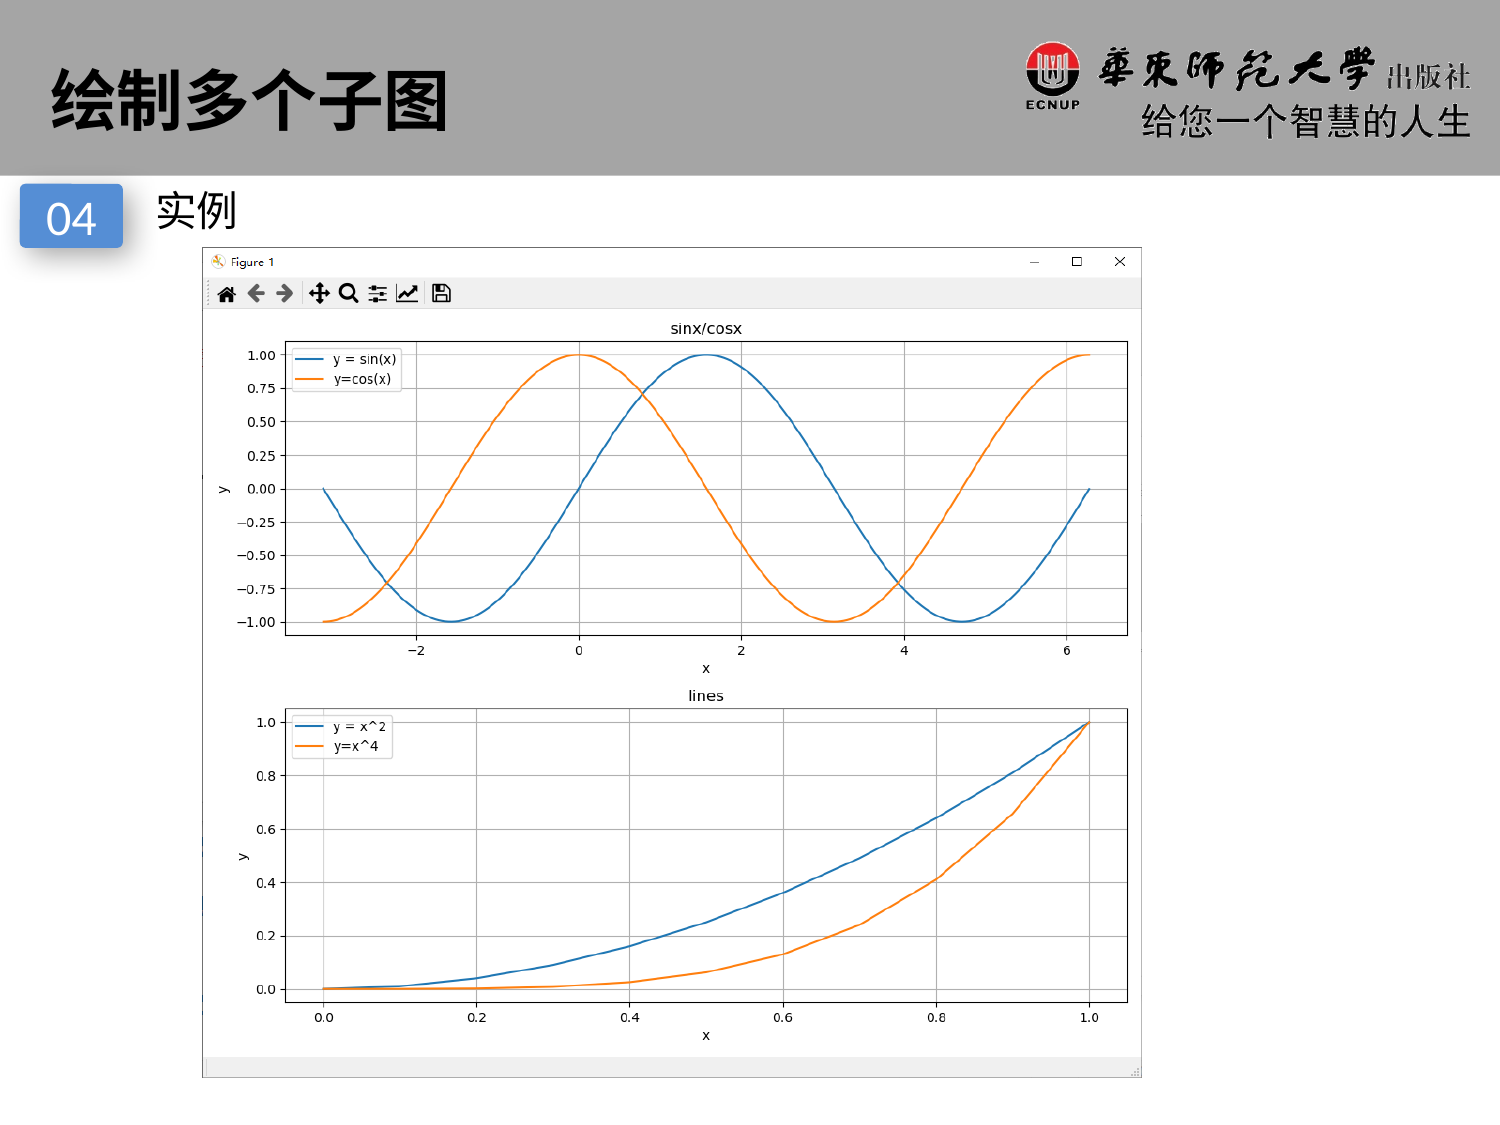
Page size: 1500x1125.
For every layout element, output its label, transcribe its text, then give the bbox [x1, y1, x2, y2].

picture [201, 247, 1143, 1078]
title 绘制多个子图 [35, 58, 1198, 139]
text_box 实例 [146, 178, 846, 242]
picture [1009, 35, 1500, 153]
text_box 04 [18, 182, 124, 249]
